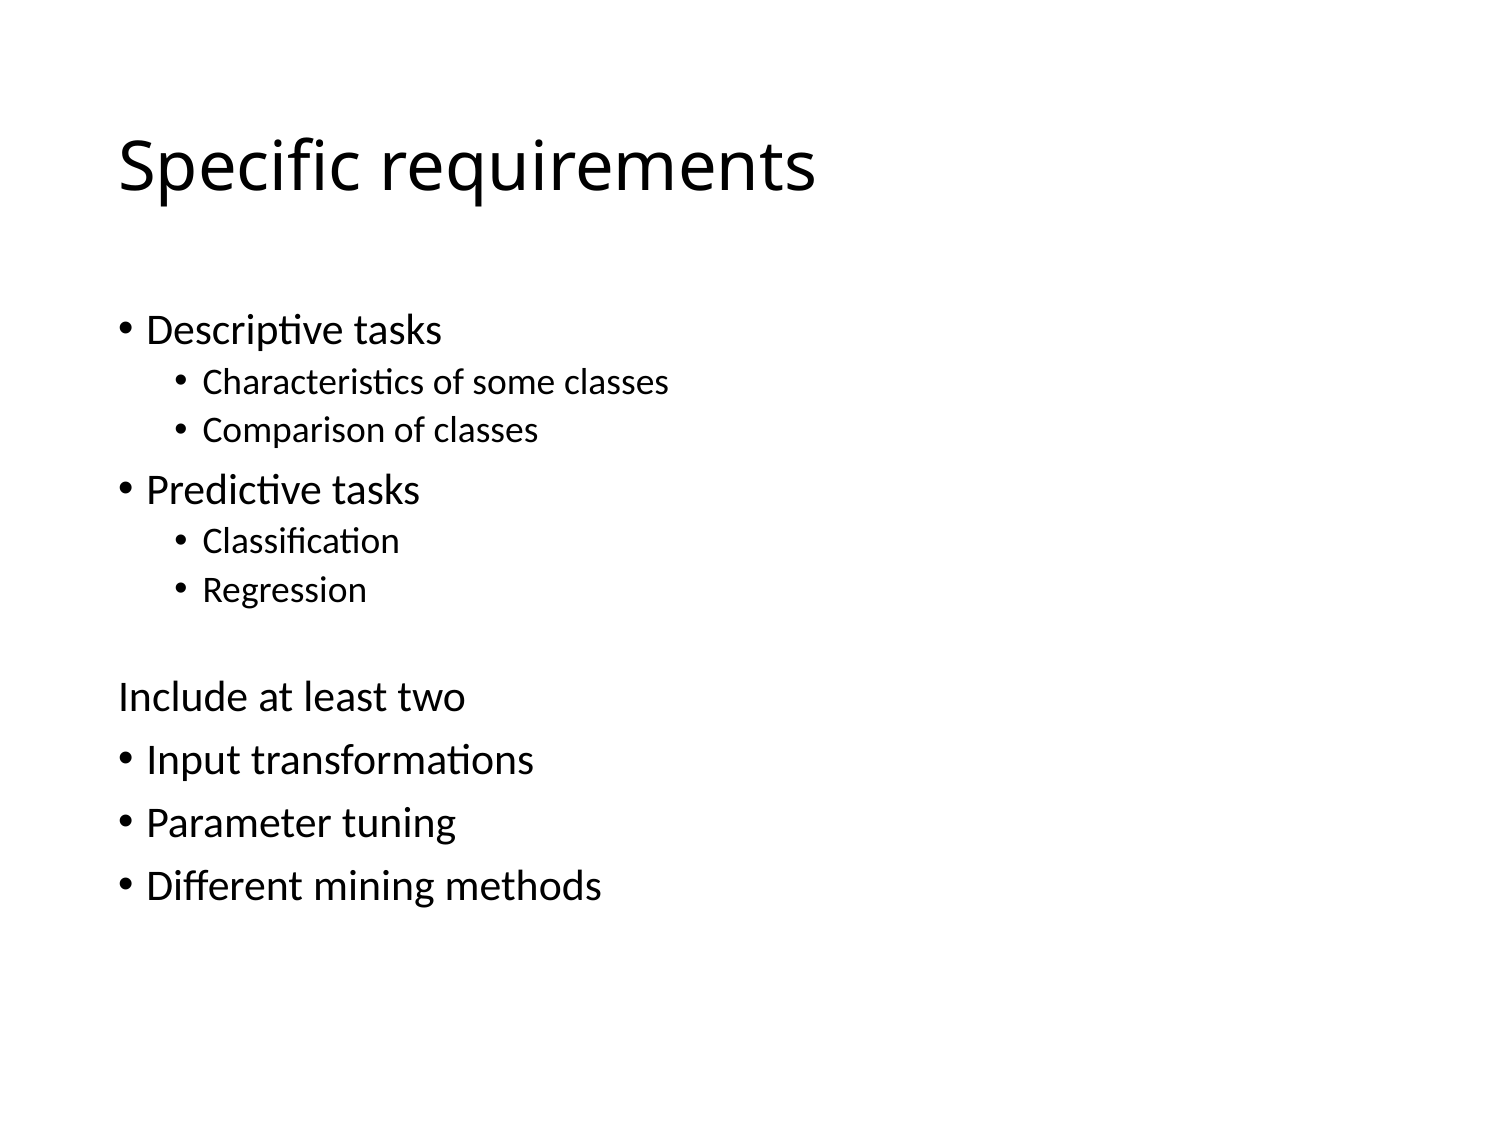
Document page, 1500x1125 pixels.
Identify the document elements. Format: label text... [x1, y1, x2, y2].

title Specific requirements [103, 59, 1397, 278]
list Descriptive tasks Characteristics of some classes Comparison of classes Predictive tasks Classification Regression Include at least two Input transformations Parameter tuning Different mining methods [103, 299, 1397, 1014]
